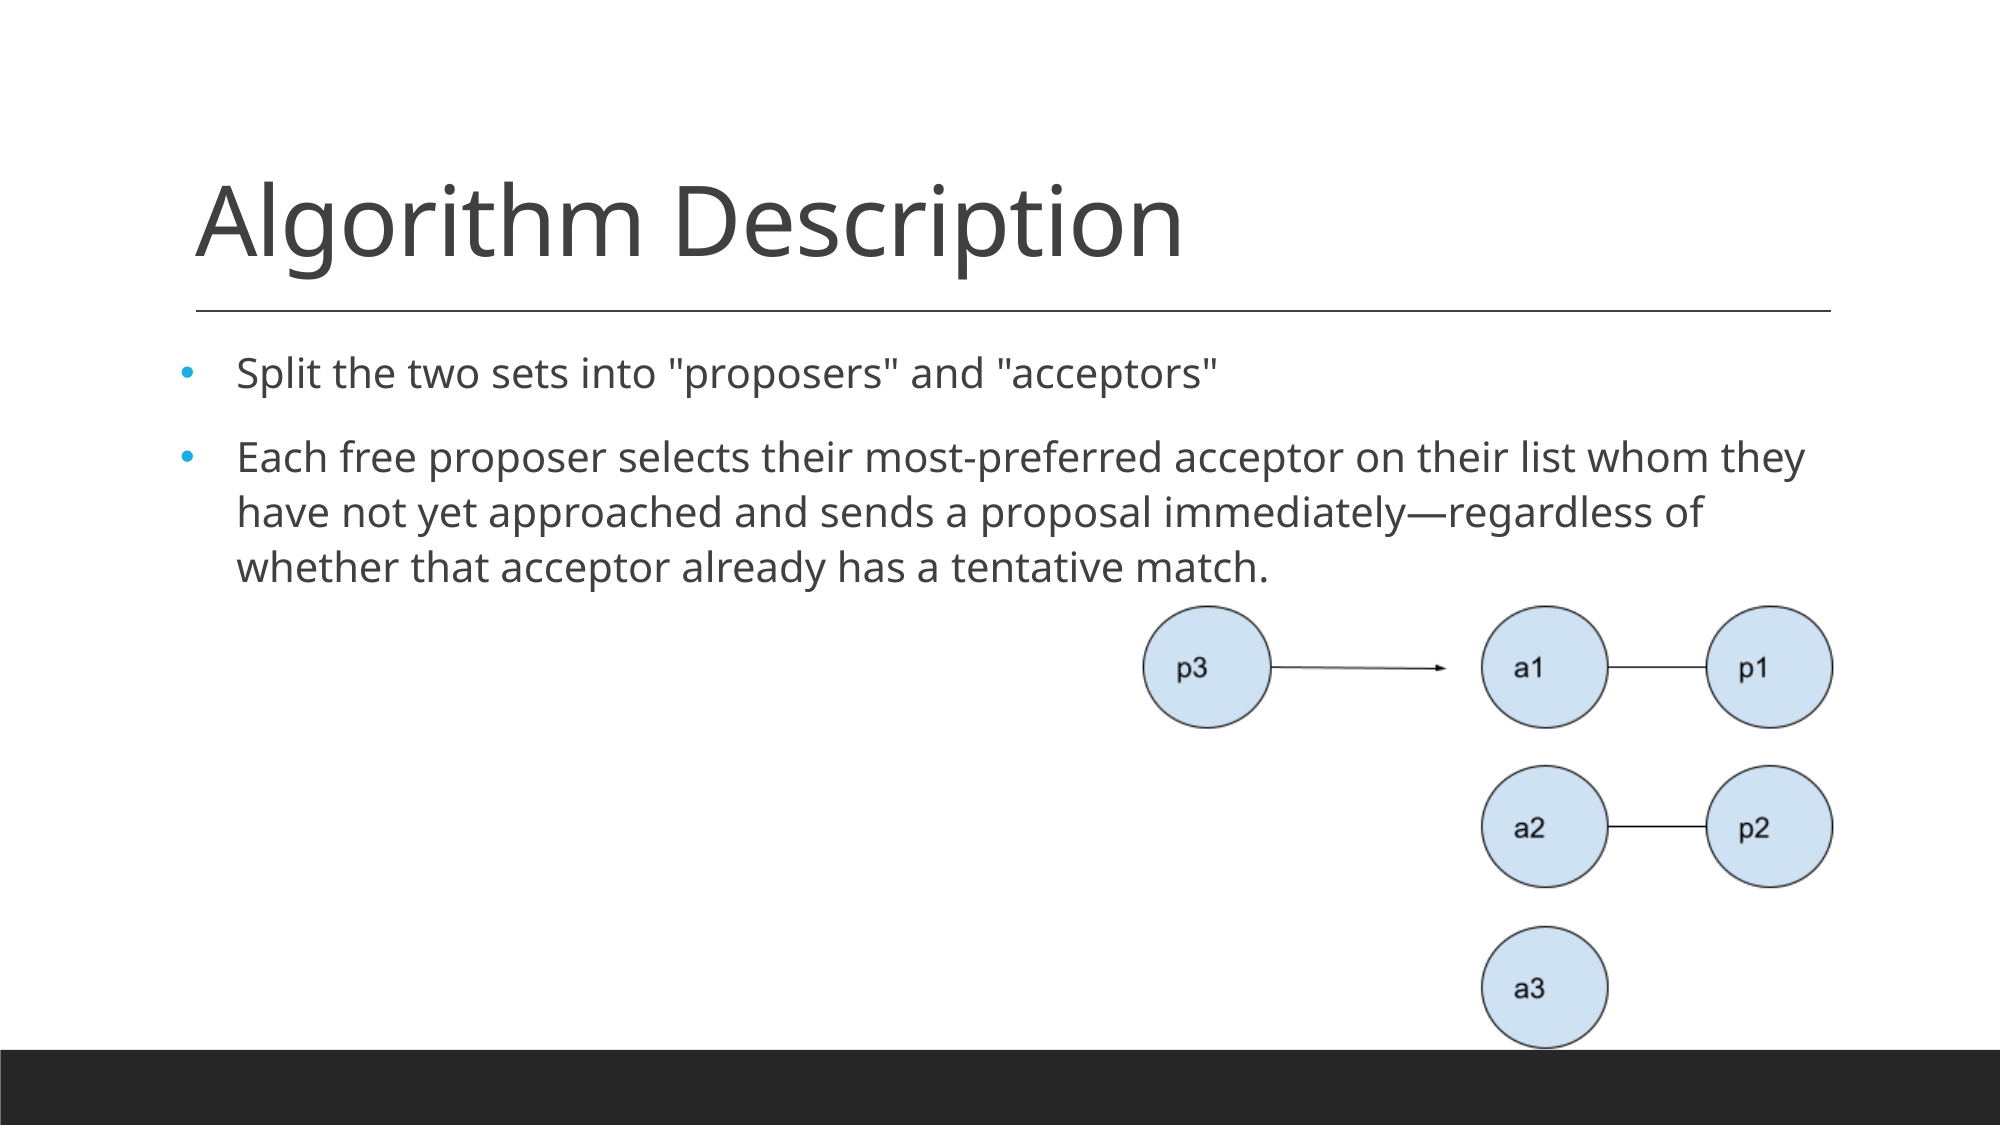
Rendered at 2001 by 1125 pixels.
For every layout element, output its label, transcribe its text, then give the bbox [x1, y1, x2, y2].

title Algorithm Description [180, 47, 1830, 285]
list Split the two sets into "proposers" and "acceptors" Each free proposer selects their most-preferred acceptor on their list whom they have not yet approached and sends a proposal immediately—regardless of whether that acceptor already has a tentative match. [180, 334, 1830, 952]
picture [762, 404, 2000, 1125]
